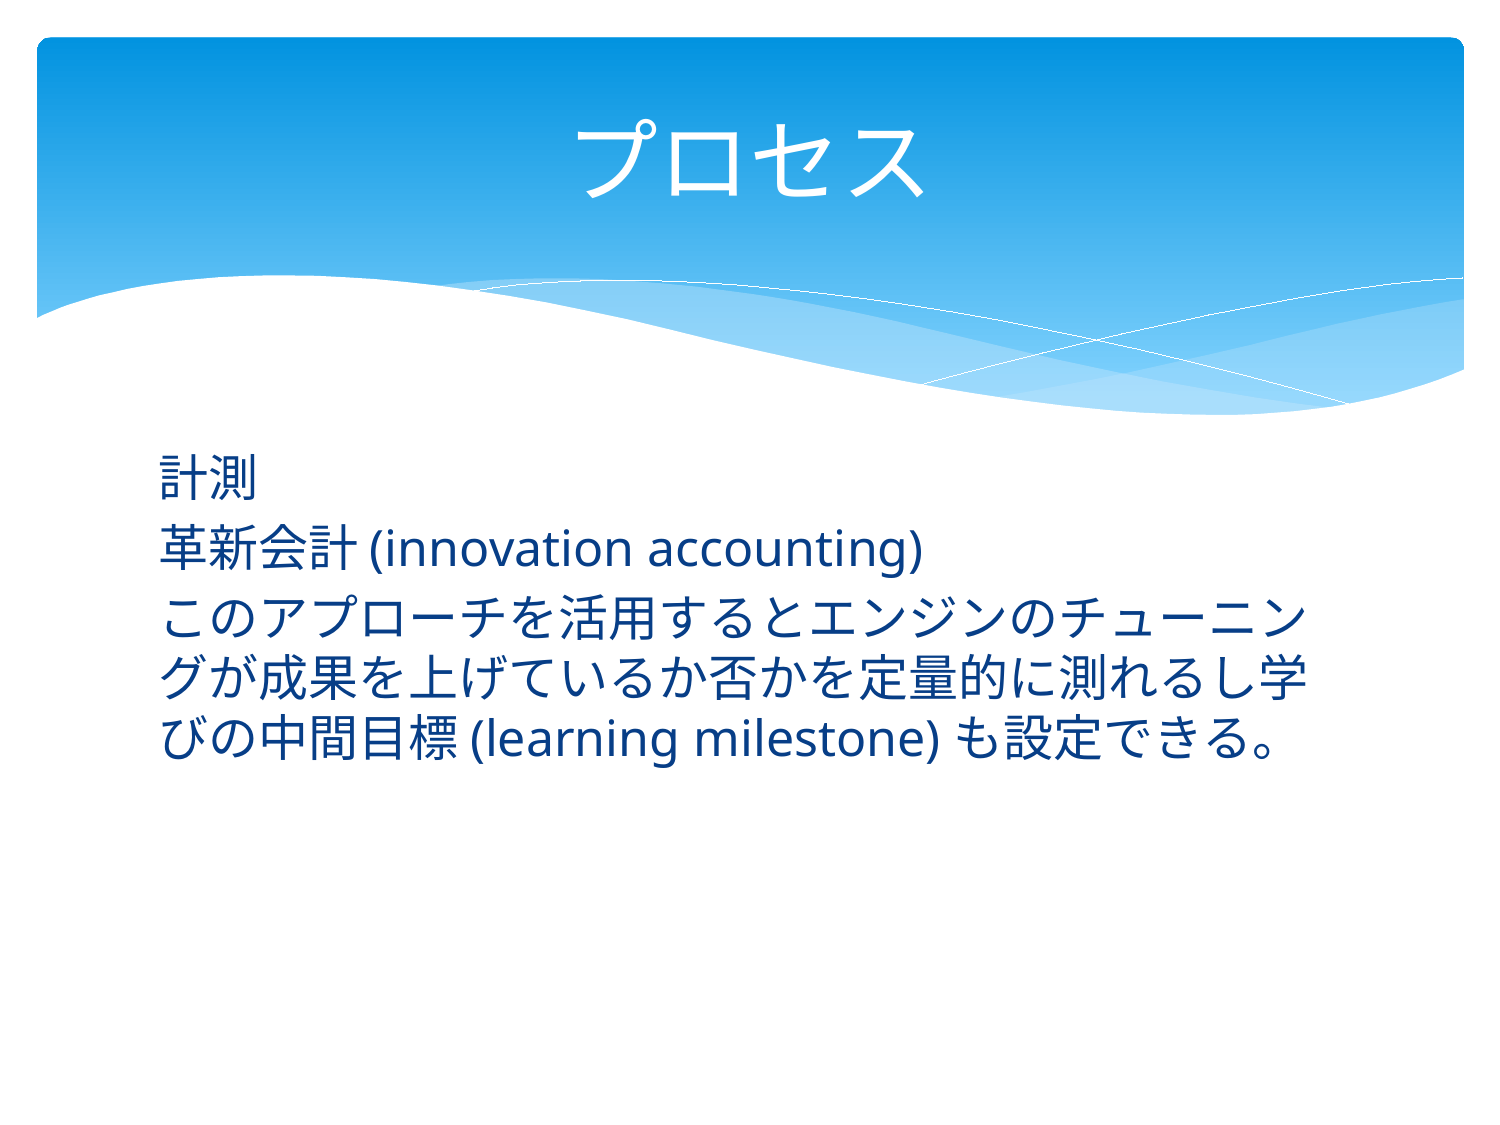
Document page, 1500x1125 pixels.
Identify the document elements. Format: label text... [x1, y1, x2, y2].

list 計測 革新会計(innovation accounting) このアプローチを活用するとエンジンのチューニングが成果を上げているか否かを定量的に測れるし学びの中間目標(learning milestone)も設定できる。 [143, 438, 1359, 1005]
title プロセス [75, 55, 1425, 261]
